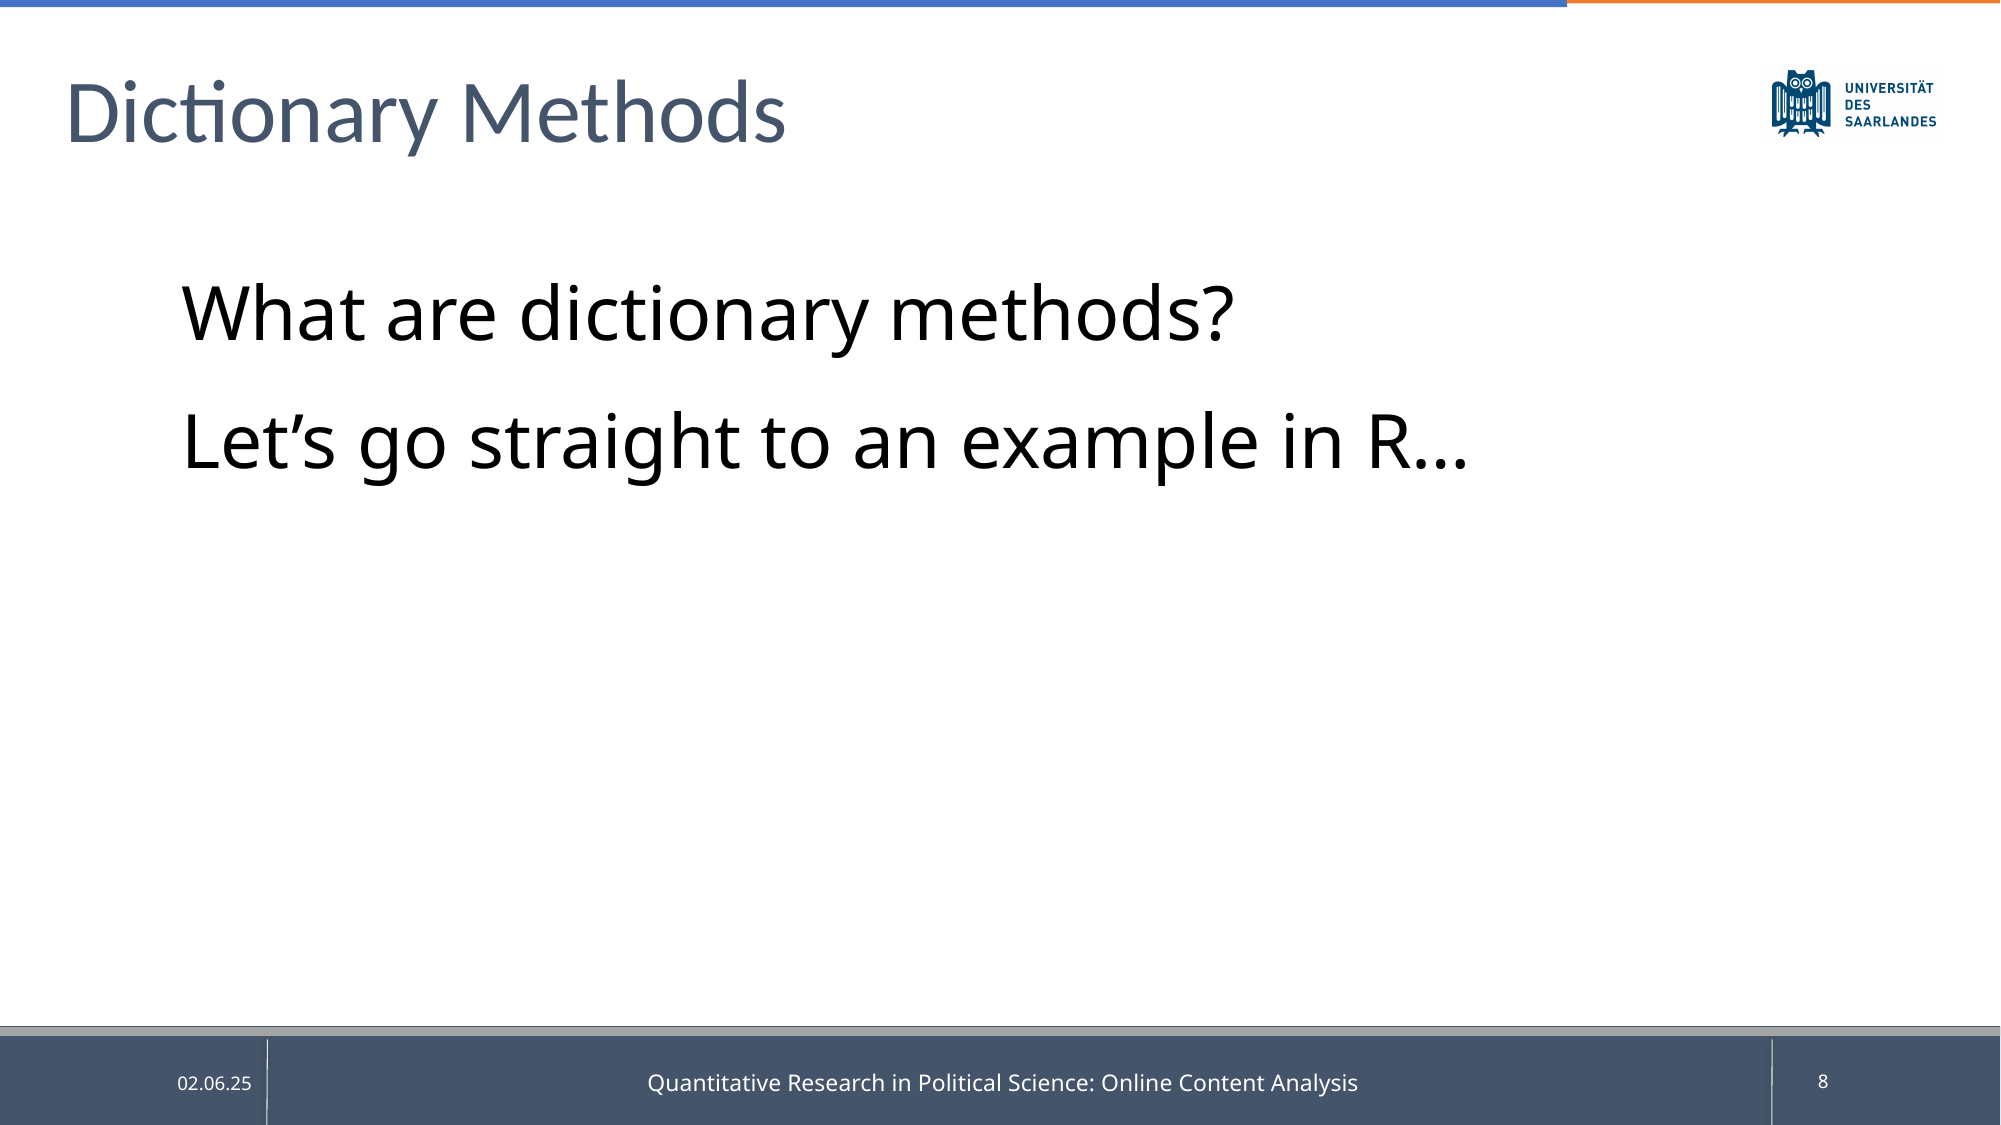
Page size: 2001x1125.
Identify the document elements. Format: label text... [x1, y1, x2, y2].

text_box What are dictionary methods? Let’s go straight to an example in R… [166, 258, 1494, 619]
slide_number 8 [1803, 1052, 2000, 1113]
text_box 02.06.25 [65, 1053, 267, 1113]
footer Quantitative Research in Political Science: Online Content Analysis [266, 1052, 1741, 1113]
list Dictionary Methods [65, 57, 1520, 170]
picture [1763, 63, 1945, 144]
